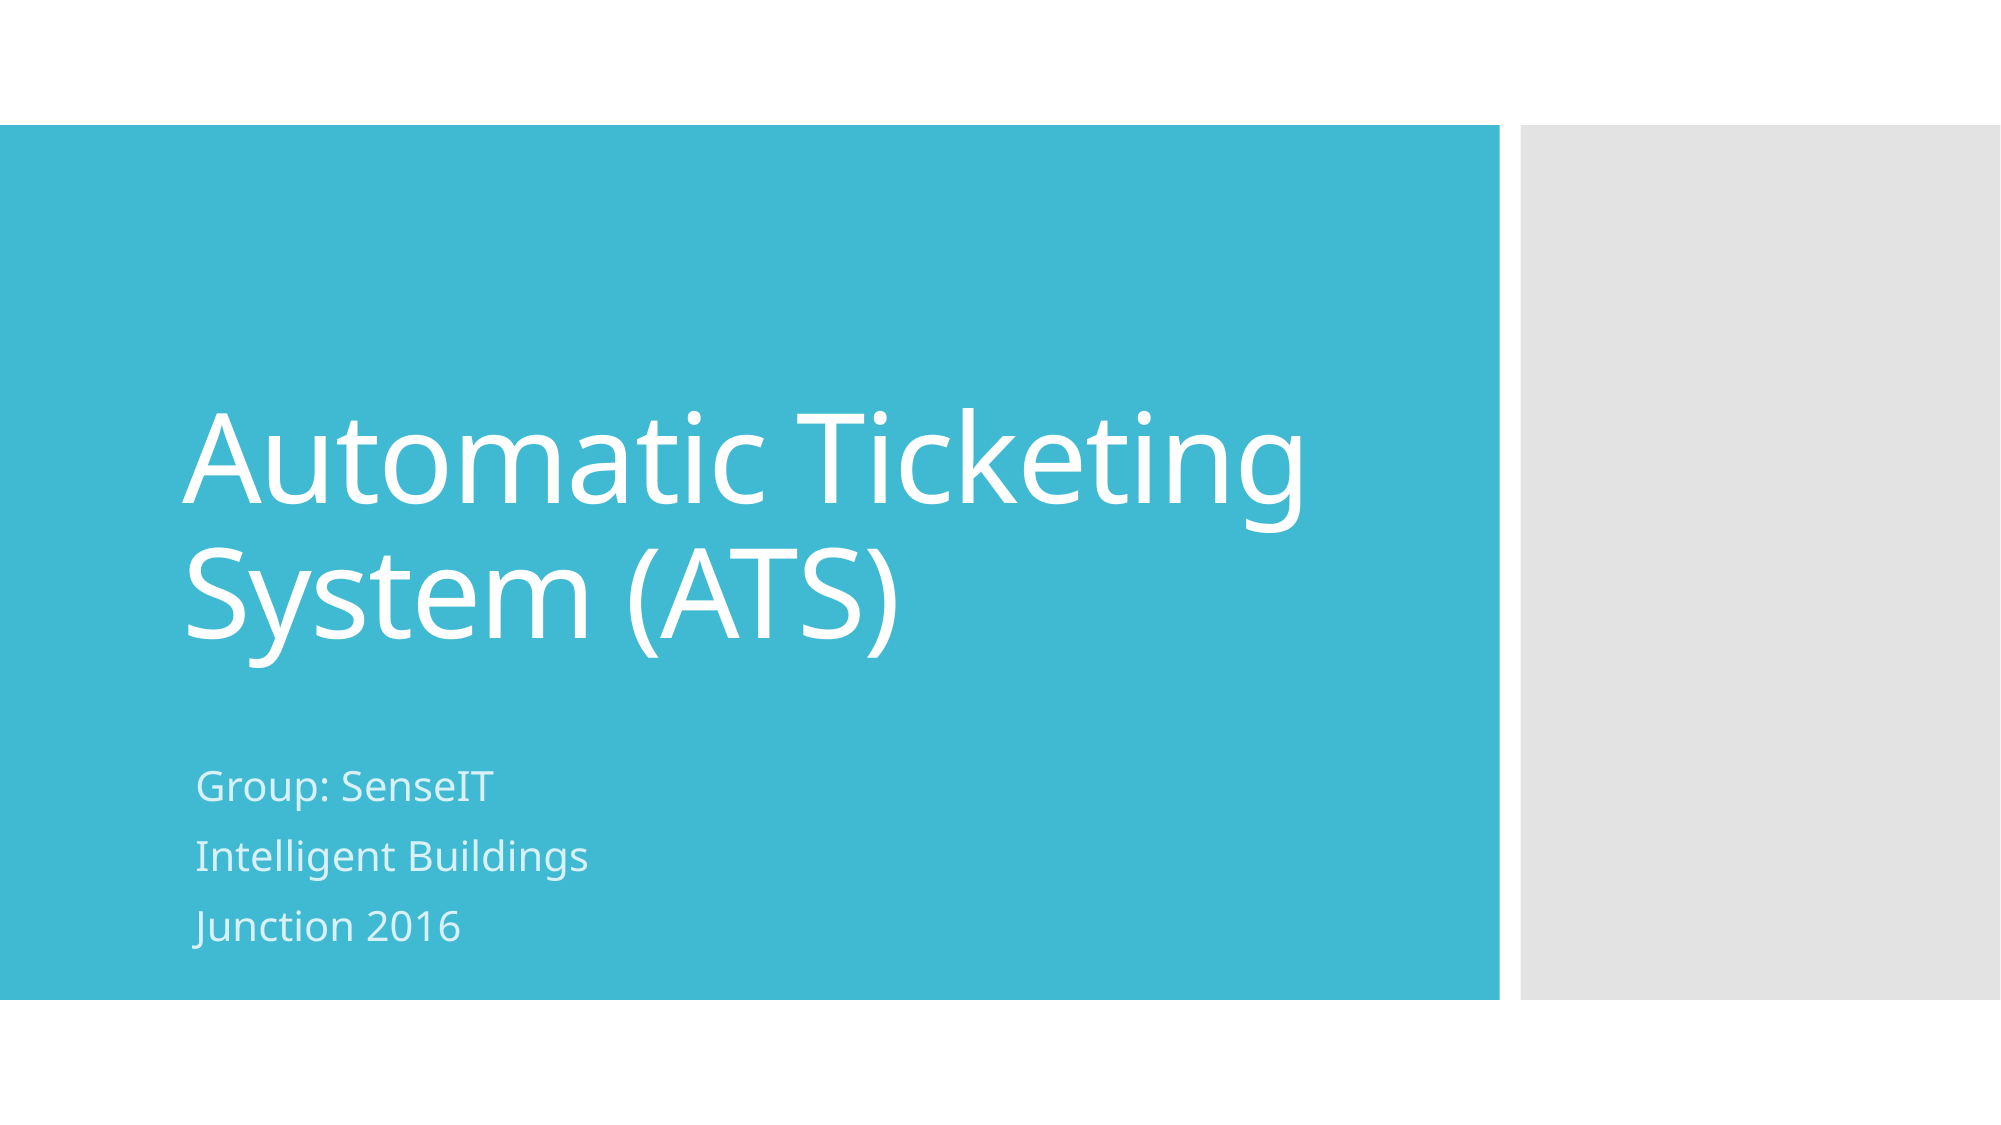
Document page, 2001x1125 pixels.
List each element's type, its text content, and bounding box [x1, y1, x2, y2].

subtitle Group: SenseIT Intelligent Buildings Junction 2016 [180, 757, 1381, 971]
title Automatic Ticketing System (ATS) [167, 198, 1368, 673]
